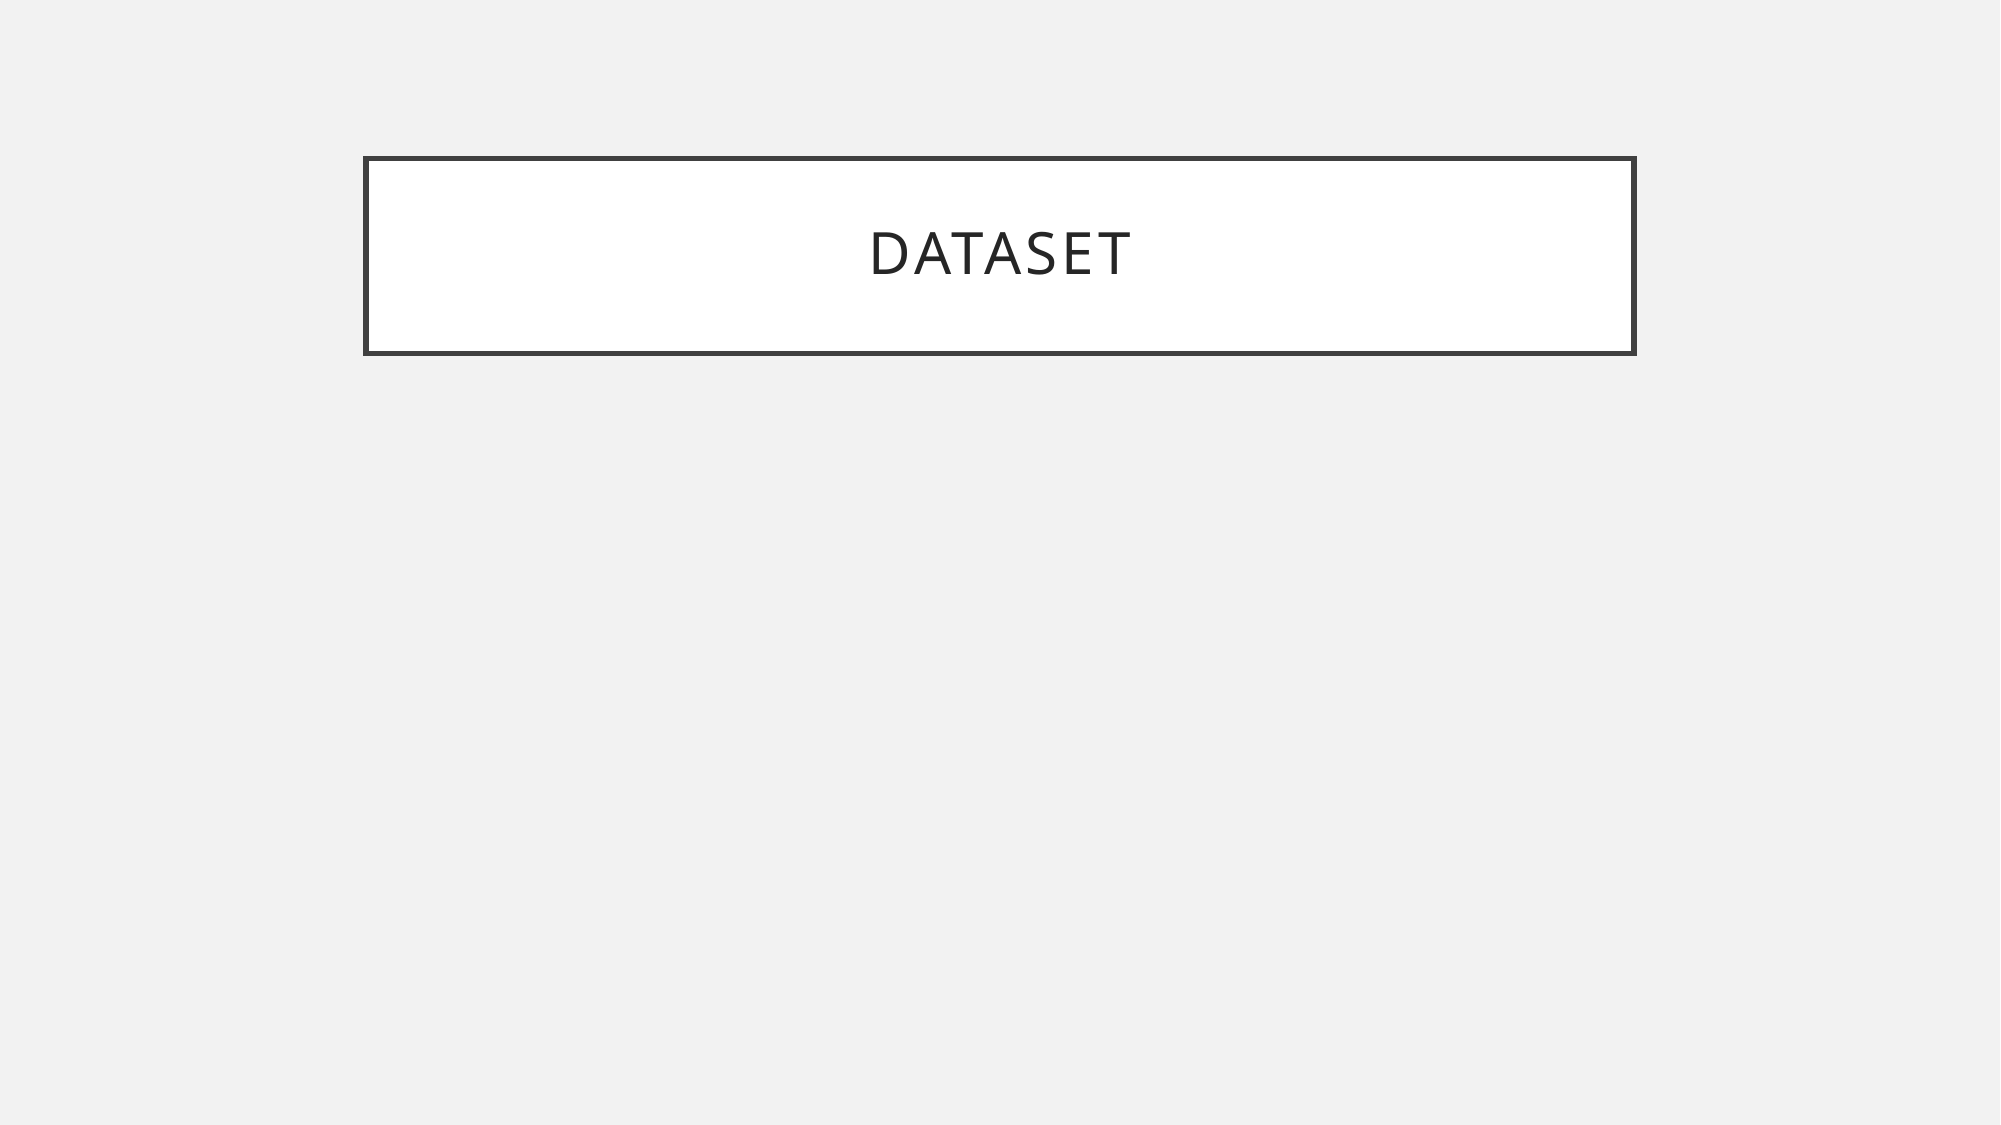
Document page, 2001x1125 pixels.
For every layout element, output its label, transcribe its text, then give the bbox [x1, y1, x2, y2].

title Dataset [363, 156, 1637, 356]
